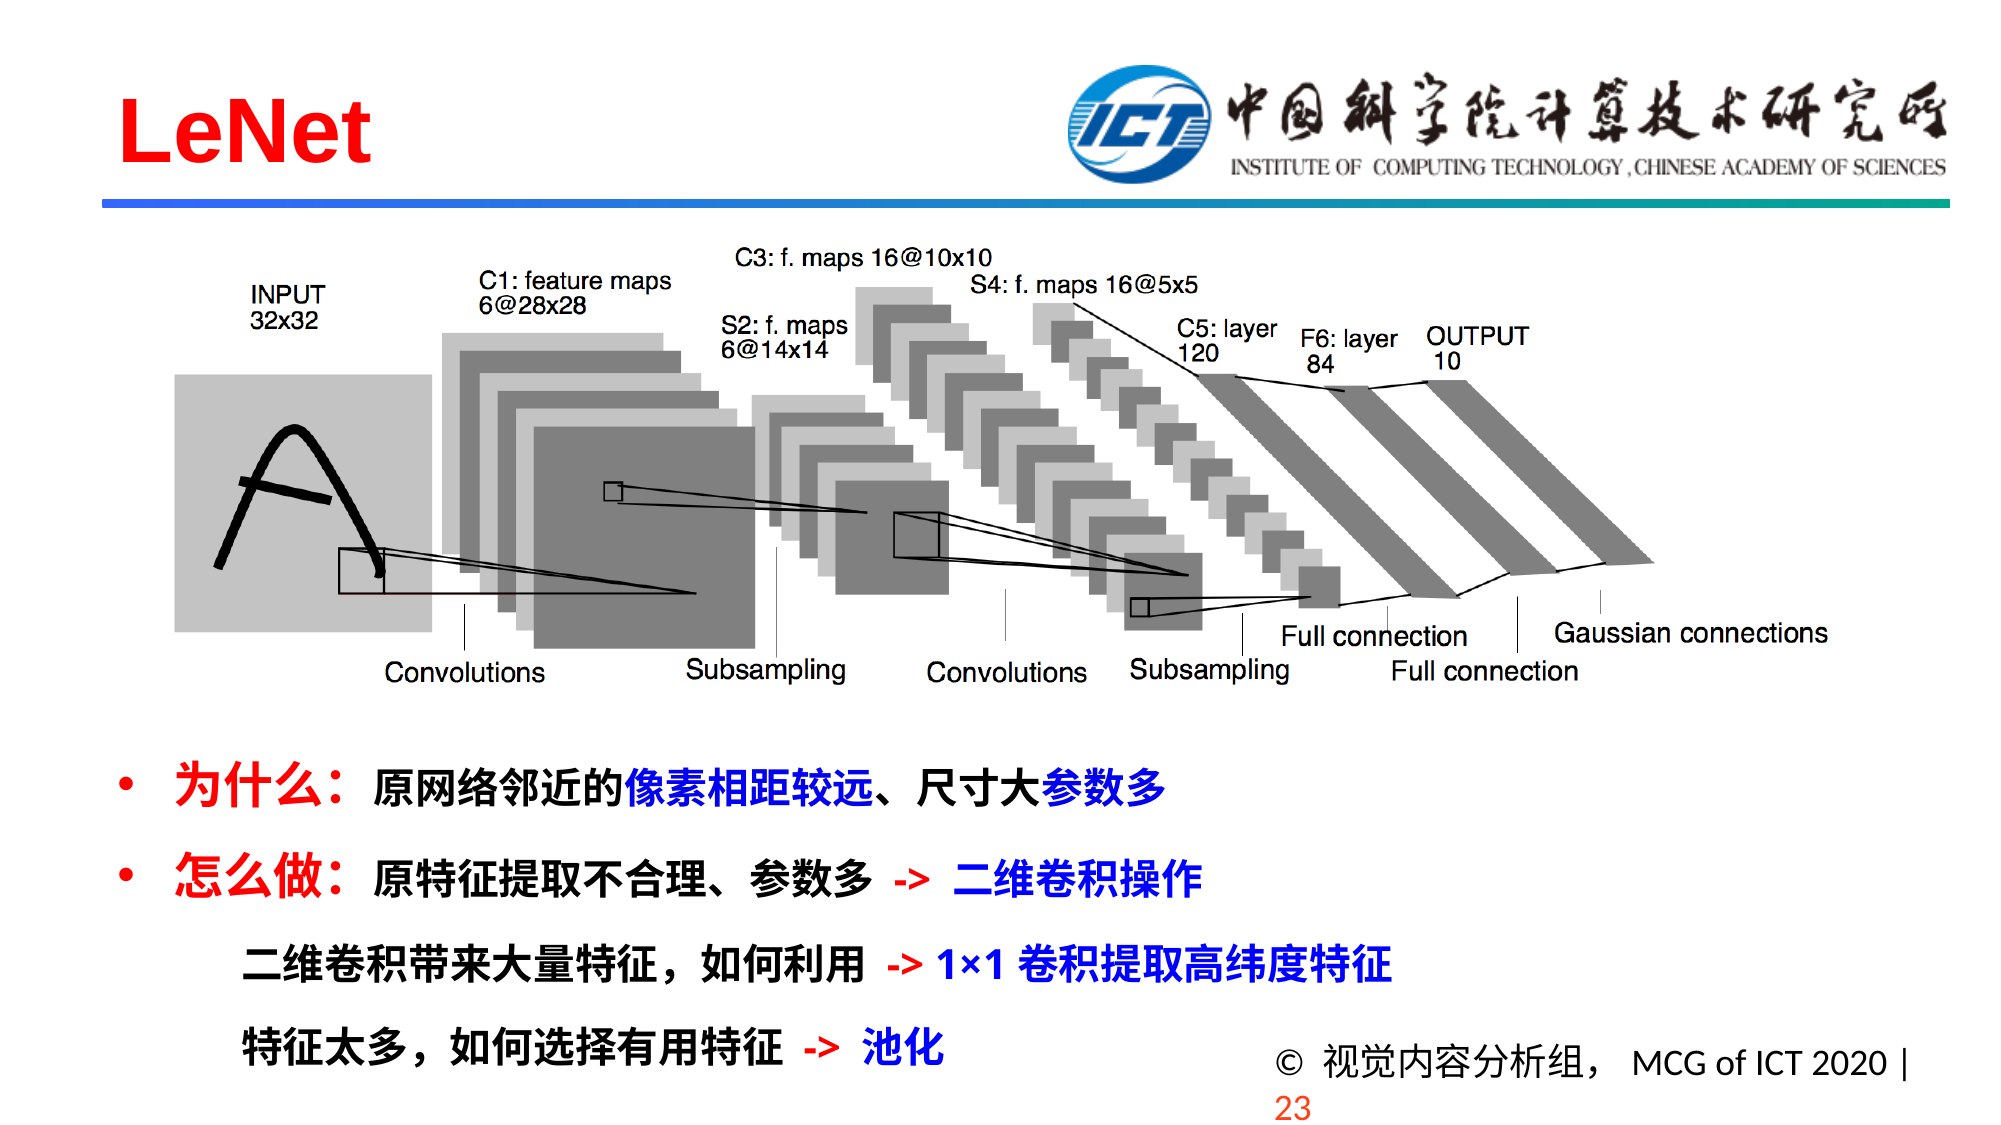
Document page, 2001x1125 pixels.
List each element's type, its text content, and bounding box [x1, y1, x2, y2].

title LeNet [102, 51, 1993, 200]
text_box © 视觉内容分析组，MCG of ICT 2020 | 23 [1271, 1036, 1958, 1125]
picture [146, 227, 1854, 700]
list 为什么：原网络邻近的像素相距较远、尺寸大参数多 [102, 715, 1827, 806]
picture [1068, 64, 1959, 200]
text_box 怎么做：原特征提取不合理、参数多 -> 二维卷积操作 二维卷积带来大量特征，如何利用 -> 1×1卷积提取高纬度特征 特征太多，如何选择有用特征 -> 池化 [102, 806, 1827, 1084]
text_box [326, 94, 811, 189]
